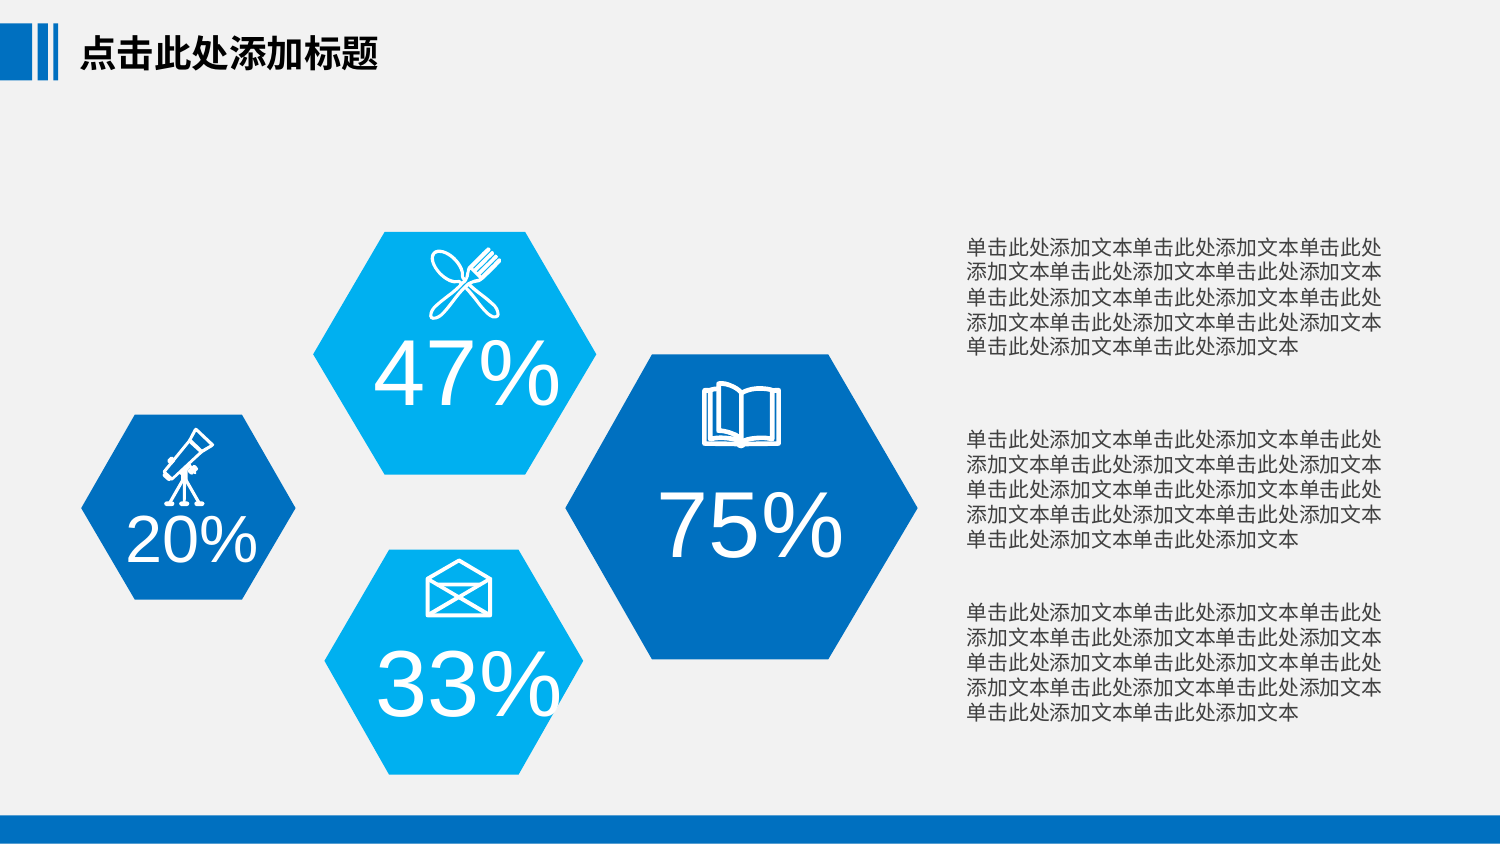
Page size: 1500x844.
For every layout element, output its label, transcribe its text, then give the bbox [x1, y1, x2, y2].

text_box 点击此处添加标题 [67, 24, 393, 82]
text_box [0, 23, 33, 81]
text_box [312, 231, 597, 475]
text_box [53, 23, 59, 81]
text_box 单击此处添加文本单击此处添加文本单击此处添加文本单击此处添加文本单击此处添加文本单击此处添加文本单击此处添加文本单击此处添加文本单击此处添加文本单击此处添加文本单击此处添加文本单击此处添加文本 [955, 228, 1413, 380]
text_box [565, 354, 918, 660]
text_box 单击此处添加文本单击此处添加文本单击此处添加文本单击此处添加文本单击此处添加文本单击此处添加文本单击此处添加文本单击此处添加文本单击此处添加文本单击此处添加文本单击此处添加文本单击此处添加文本 [955, 420, 1413, 572]
text_box 单击此处添加文本单击此处添加文本单击此处添加文本单击此处添加文本单击此处添加文本单击此处添加文本单击此处添加文本单击此处添加文本单击此处添加文本单击此处添加文本单击此处添加文本单击此处添加文本 [955, 594, 1413, 746]
text_box [37, 23, 48, 81]
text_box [80, 414, 296, 600]
text_box [0, 815, 1500, 844]
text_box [324, 549, 584, 775]
